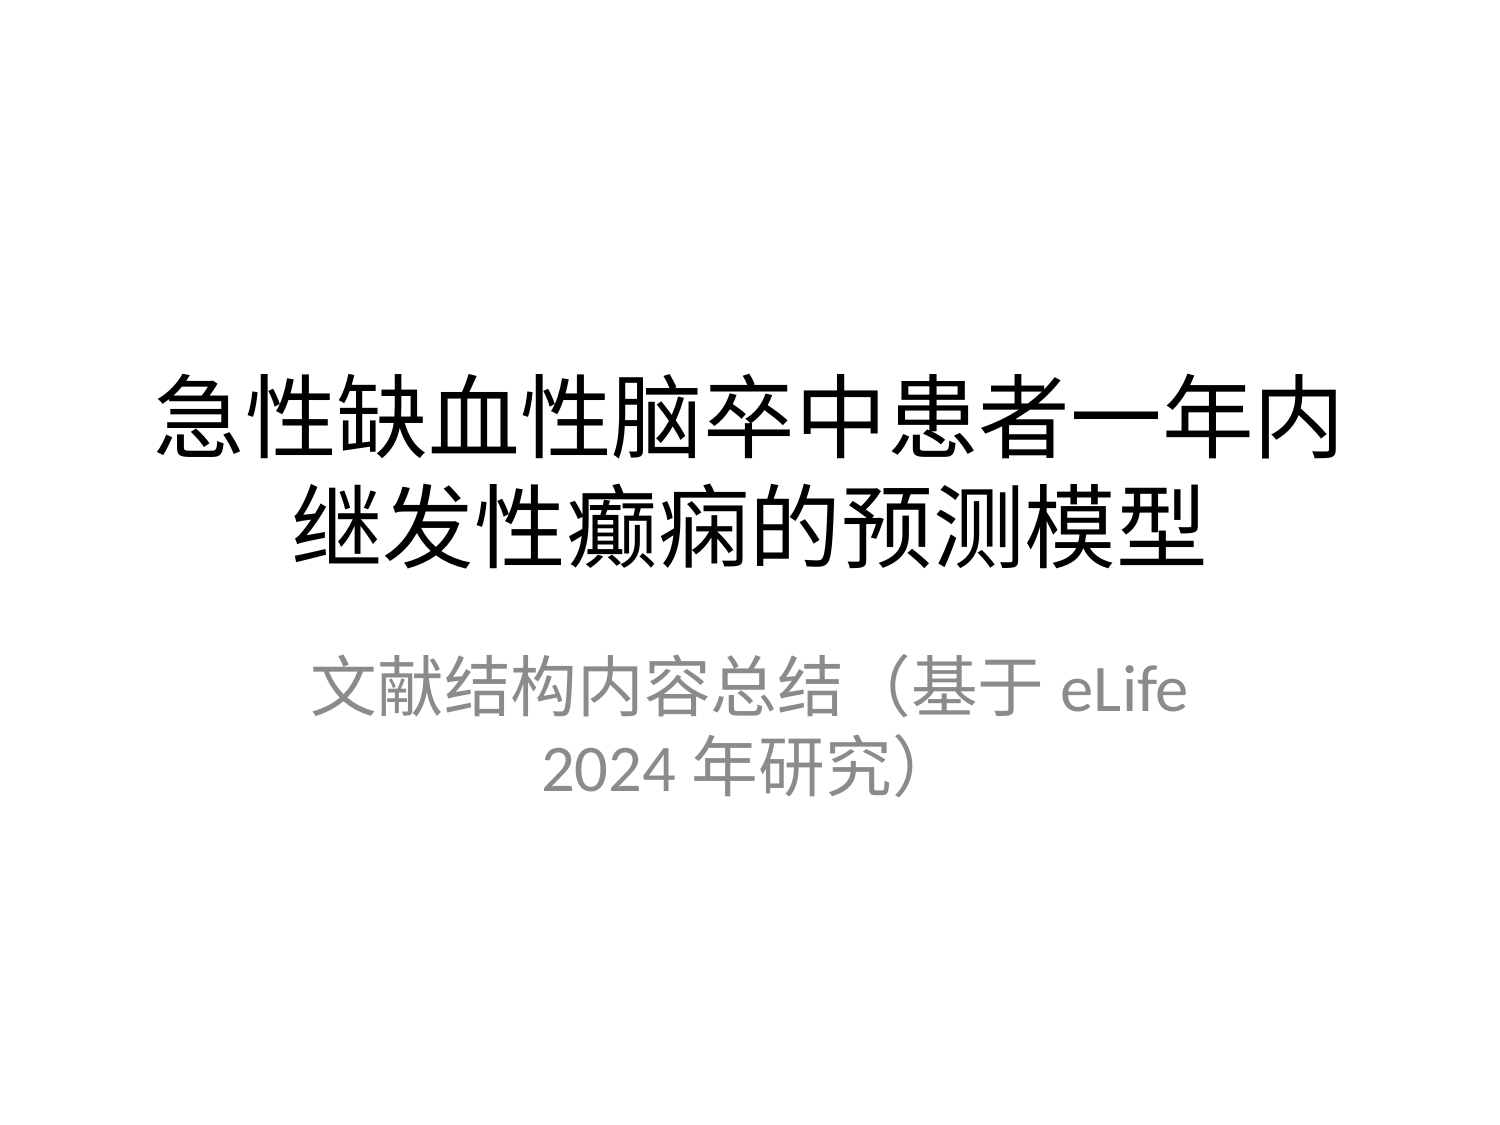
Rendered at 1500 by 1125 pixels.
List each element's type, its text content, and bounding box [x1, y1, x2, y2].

title 急性缺血性脑卒中患者一年内继发性癫痫的预测模型 [112, 349, 1388, 591]
subtitle 文献结构内容总结（基于eLife 2024年研究） [225, 637, 1275, 925]
